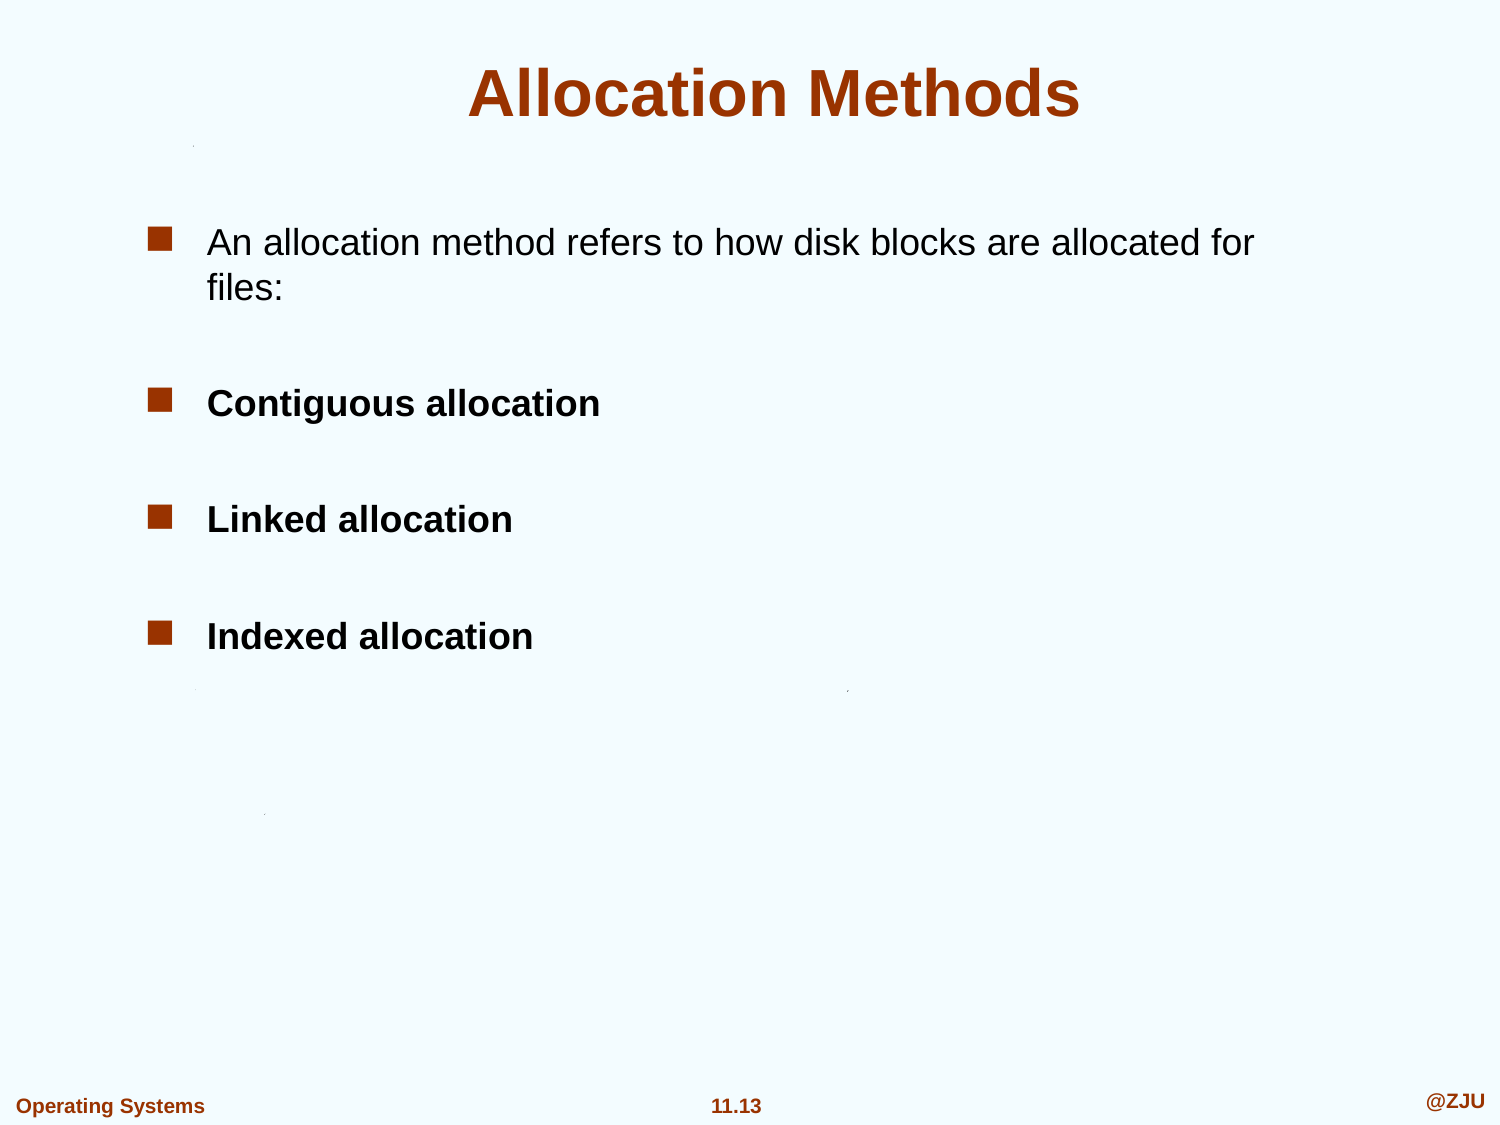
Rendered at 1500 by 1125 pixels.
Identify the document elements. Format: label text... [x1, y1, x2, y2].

title Allocation Methods [112, 37, 1438, 138]
list An allocation method refers to how disk blocks are allocated for files: Contiguous allocation Linked allocation Indexed allocation [135, 210, 1342, 946]
